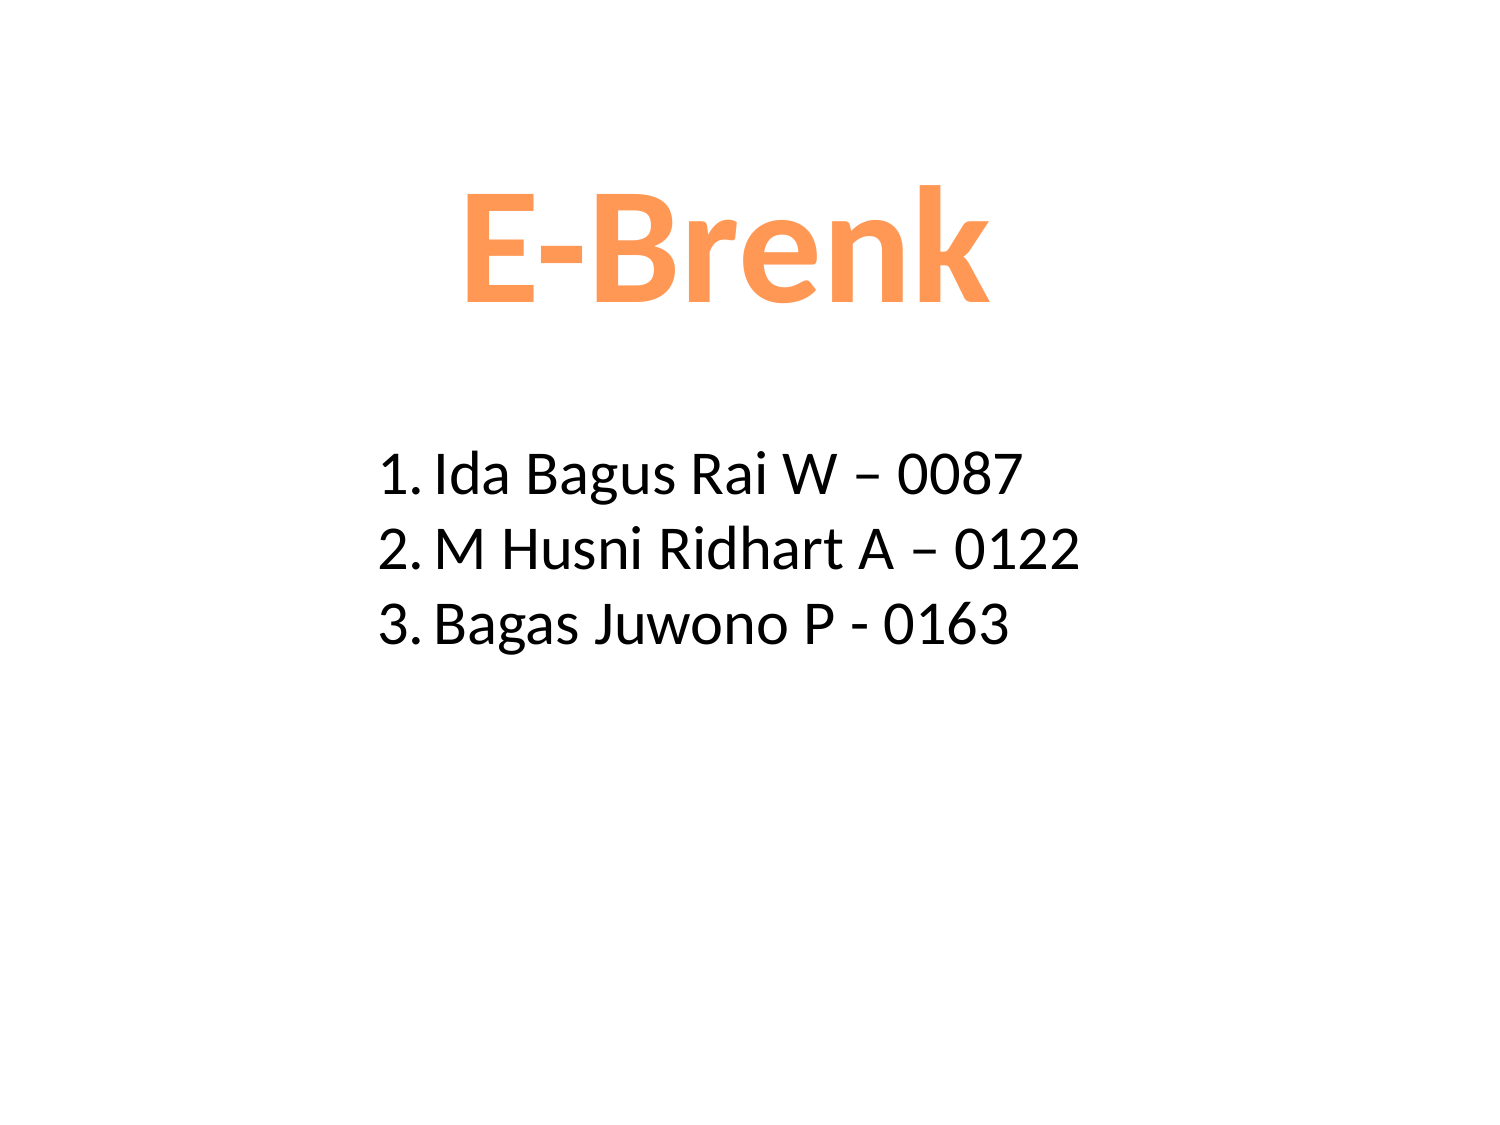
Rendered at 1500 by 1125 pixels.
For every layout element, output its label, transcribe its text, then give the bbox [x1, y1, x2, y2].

text_box E-Brenk [437, 128, 1014, 344]
text_box Ida Bagus Rai W – 0087 M Husni Ridhart A – 0122 Bagas Juwono P - 0163 [362, 425, 1113, 665]
